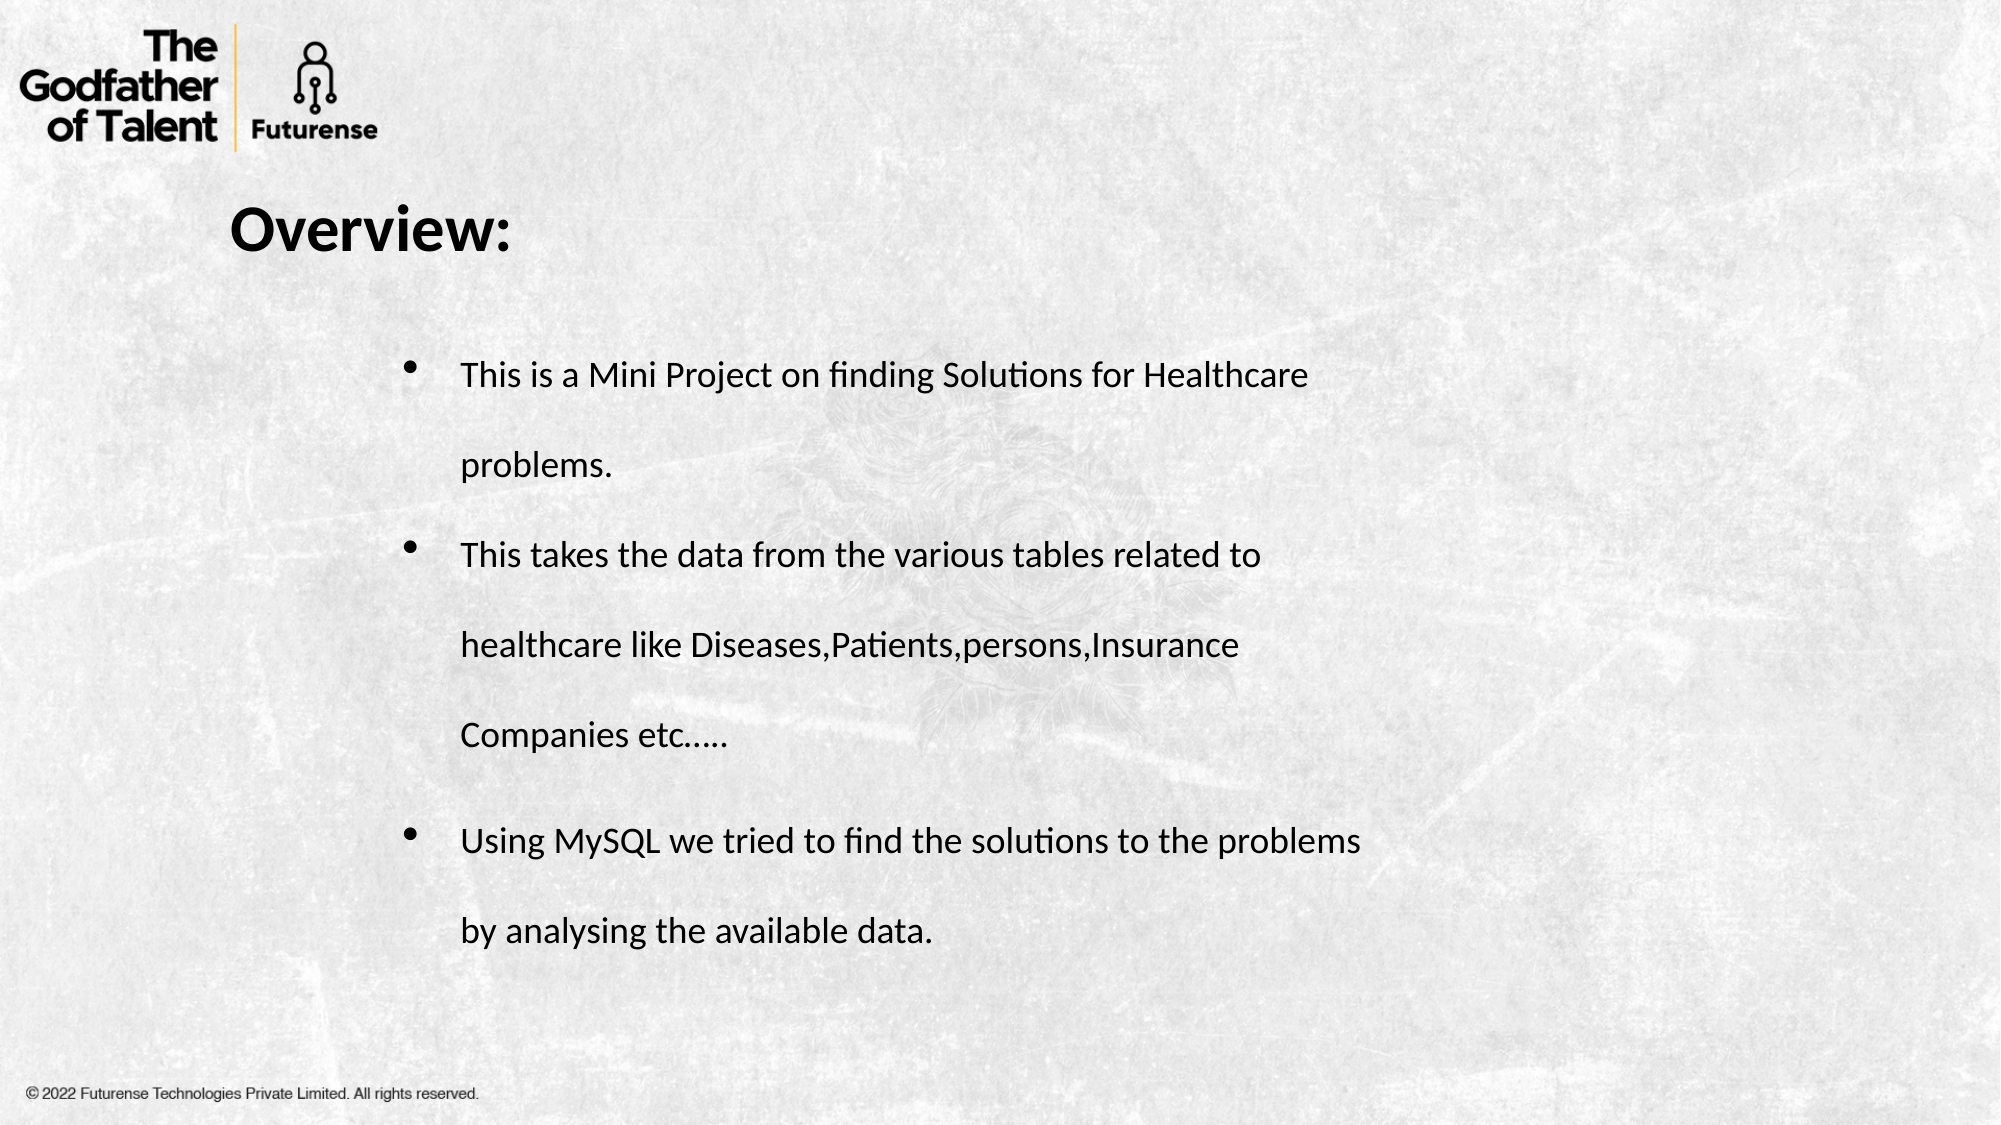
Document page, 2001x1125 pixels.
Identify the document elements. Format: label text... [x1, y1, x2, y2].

text_box Overview: [215, 172, 796, 273]
picture [0, 0, 2001, 1125]
text_box This is a Mini Project on finding Solutions for Healthcare problems. This takes the data from the various tables related to healthcare like Diseases,Patients,persons,Insurance Companies etc….. Using MySQL we tried to find the solutions to the problems by analysing the available data. [389, 297, 1390, 959]
